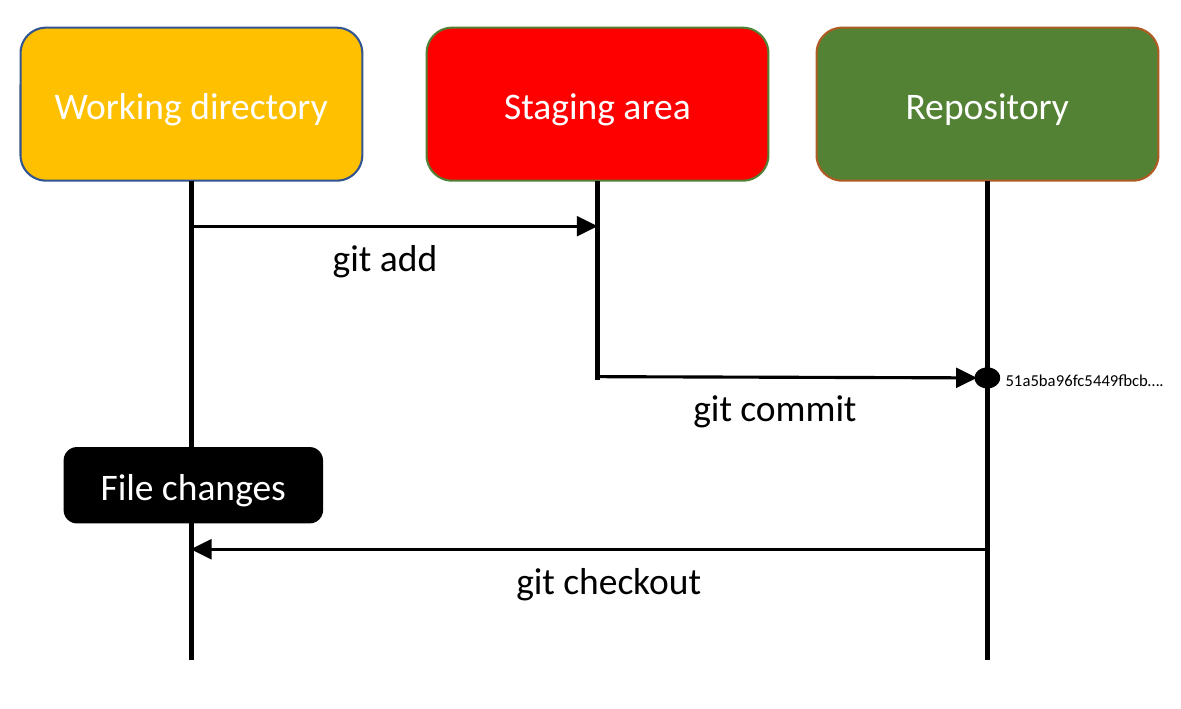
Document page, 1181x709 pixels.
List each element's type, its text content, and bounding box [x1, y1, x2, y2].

text_box git checkout [494, 550, 724, 610]
text_box Repository [815, 26, 1160, 182]
text_box Working directory [19, 26, 364, 182]
text_box [974, 367, 987, 389]
text_box git add [281, 228, 489, 287]
text_box File changes [63, 447, 191, 524]
text_box git commit [671, 379, 879, 438]
text_box File changes [192, 447, 324, 524]
text_box 51a5ba96fc5449fbcb…. [990, 362, 1179, 398]
text_box Staging area [425, 26, 770, 182]
